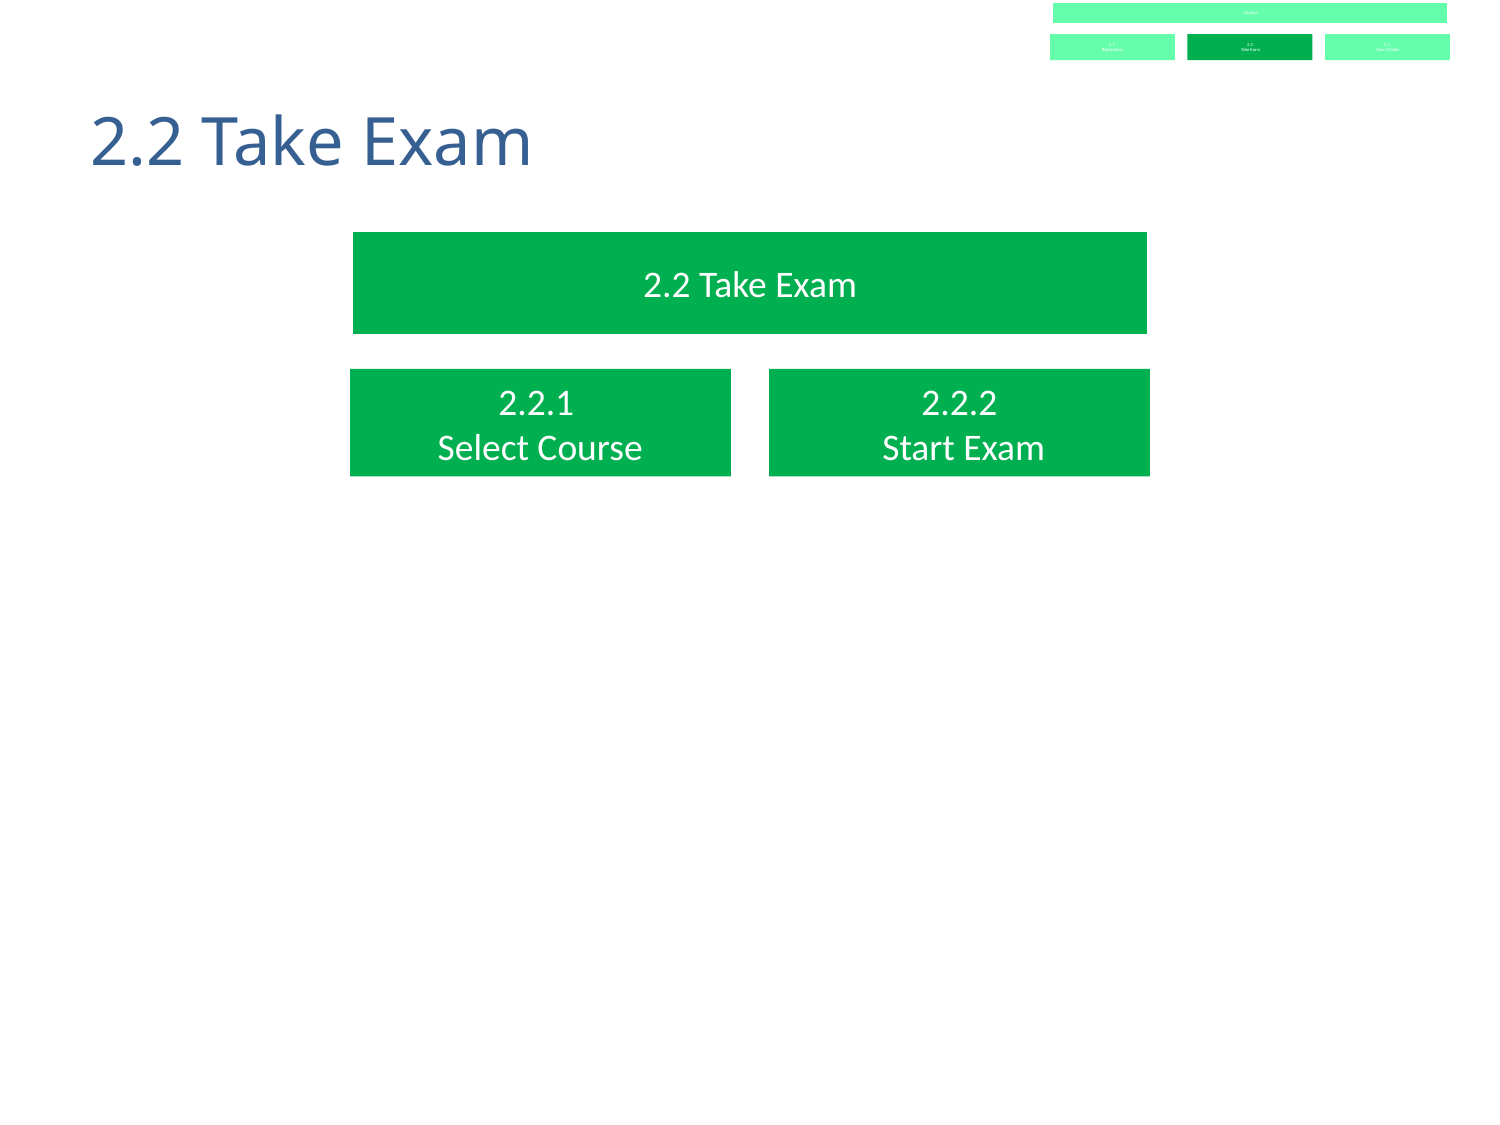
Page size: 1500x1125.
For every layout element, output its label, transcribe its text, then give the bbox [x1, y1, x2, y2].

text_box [249, 228, 1251, 897]
title 2.2 Take Exam [75, 45, 1425, 233]
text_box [999, 0, 1500, 163]
